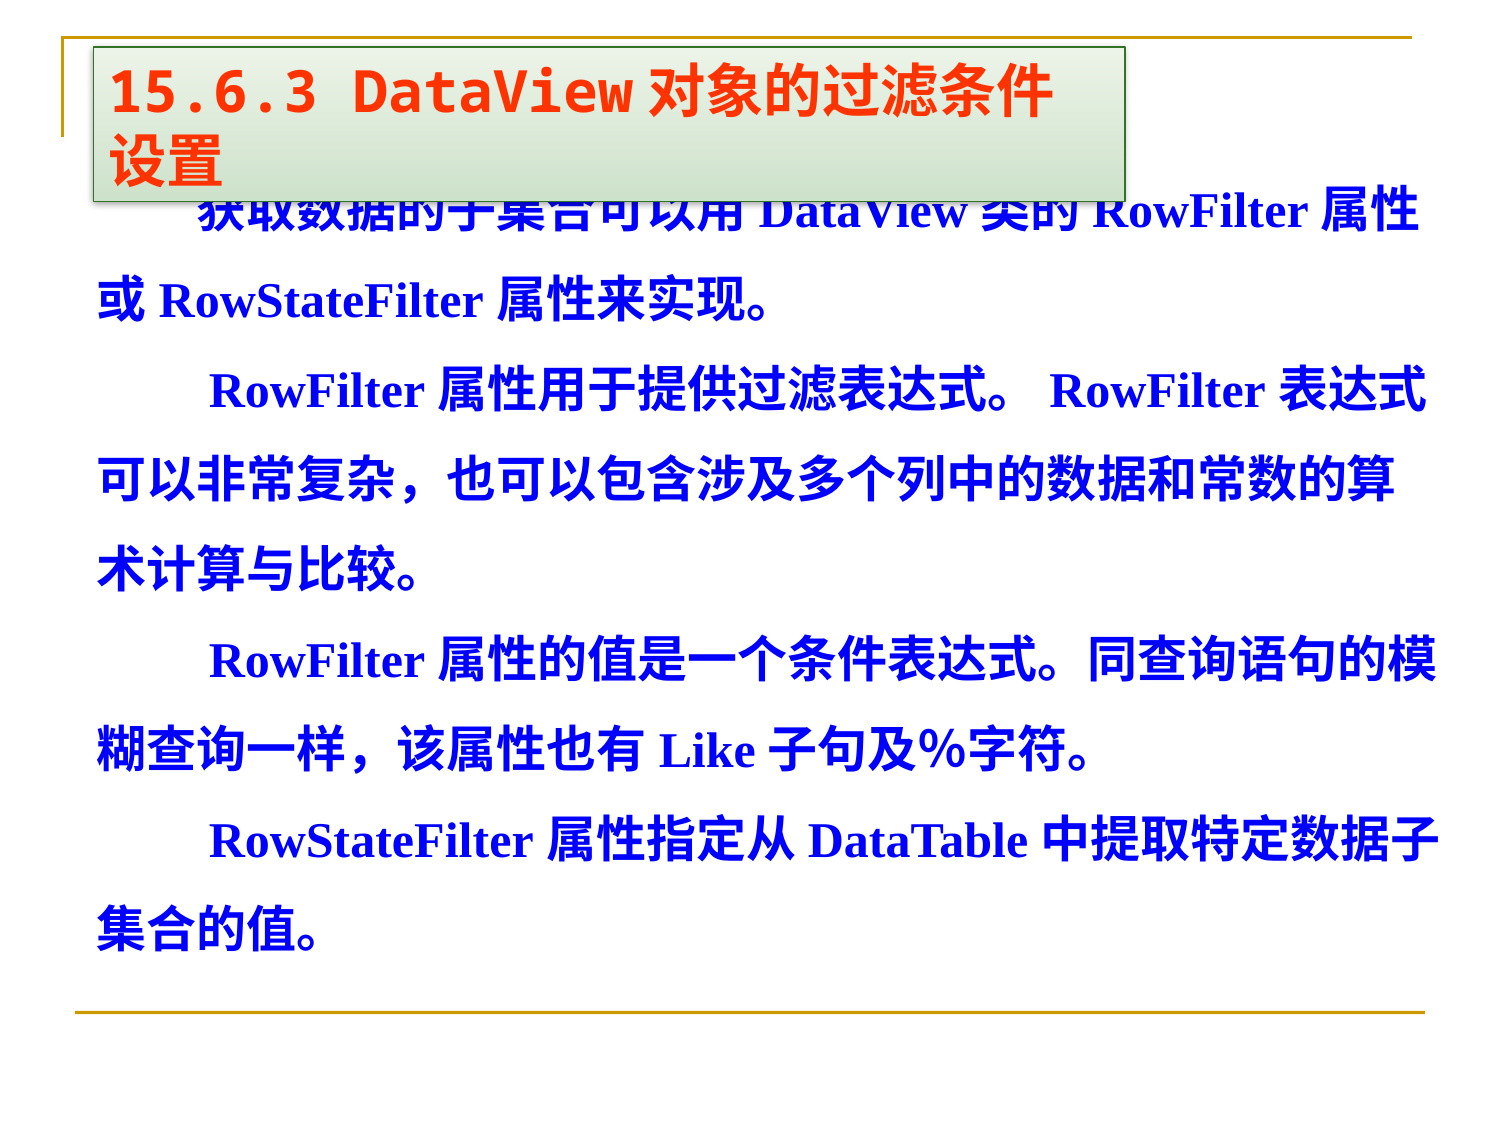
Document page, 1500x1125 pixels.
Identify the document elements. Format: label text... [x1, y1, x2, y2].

text_box 15.6.3 DataView对象的过滤条件设置 [93, 46, 1126, 202]
text_box 获取数据的子集合可以用DataView类的RowFilter属性或RowStateFilter属性来实现。 RowFilter属性用于提供过滤表达式。RowFilter表达式可以非常复杂，也可以包含涉及多个列中的数据和常数的算术计算与比较。 RowFilter属性的值是一个条件表达式。同查询语句的模糊查询一样，该属性也有Like子句及％字符。 RowStateFilter属性指定从DataTable中提取特定数据子集合的值。 [82, 140, 1459, 966]
